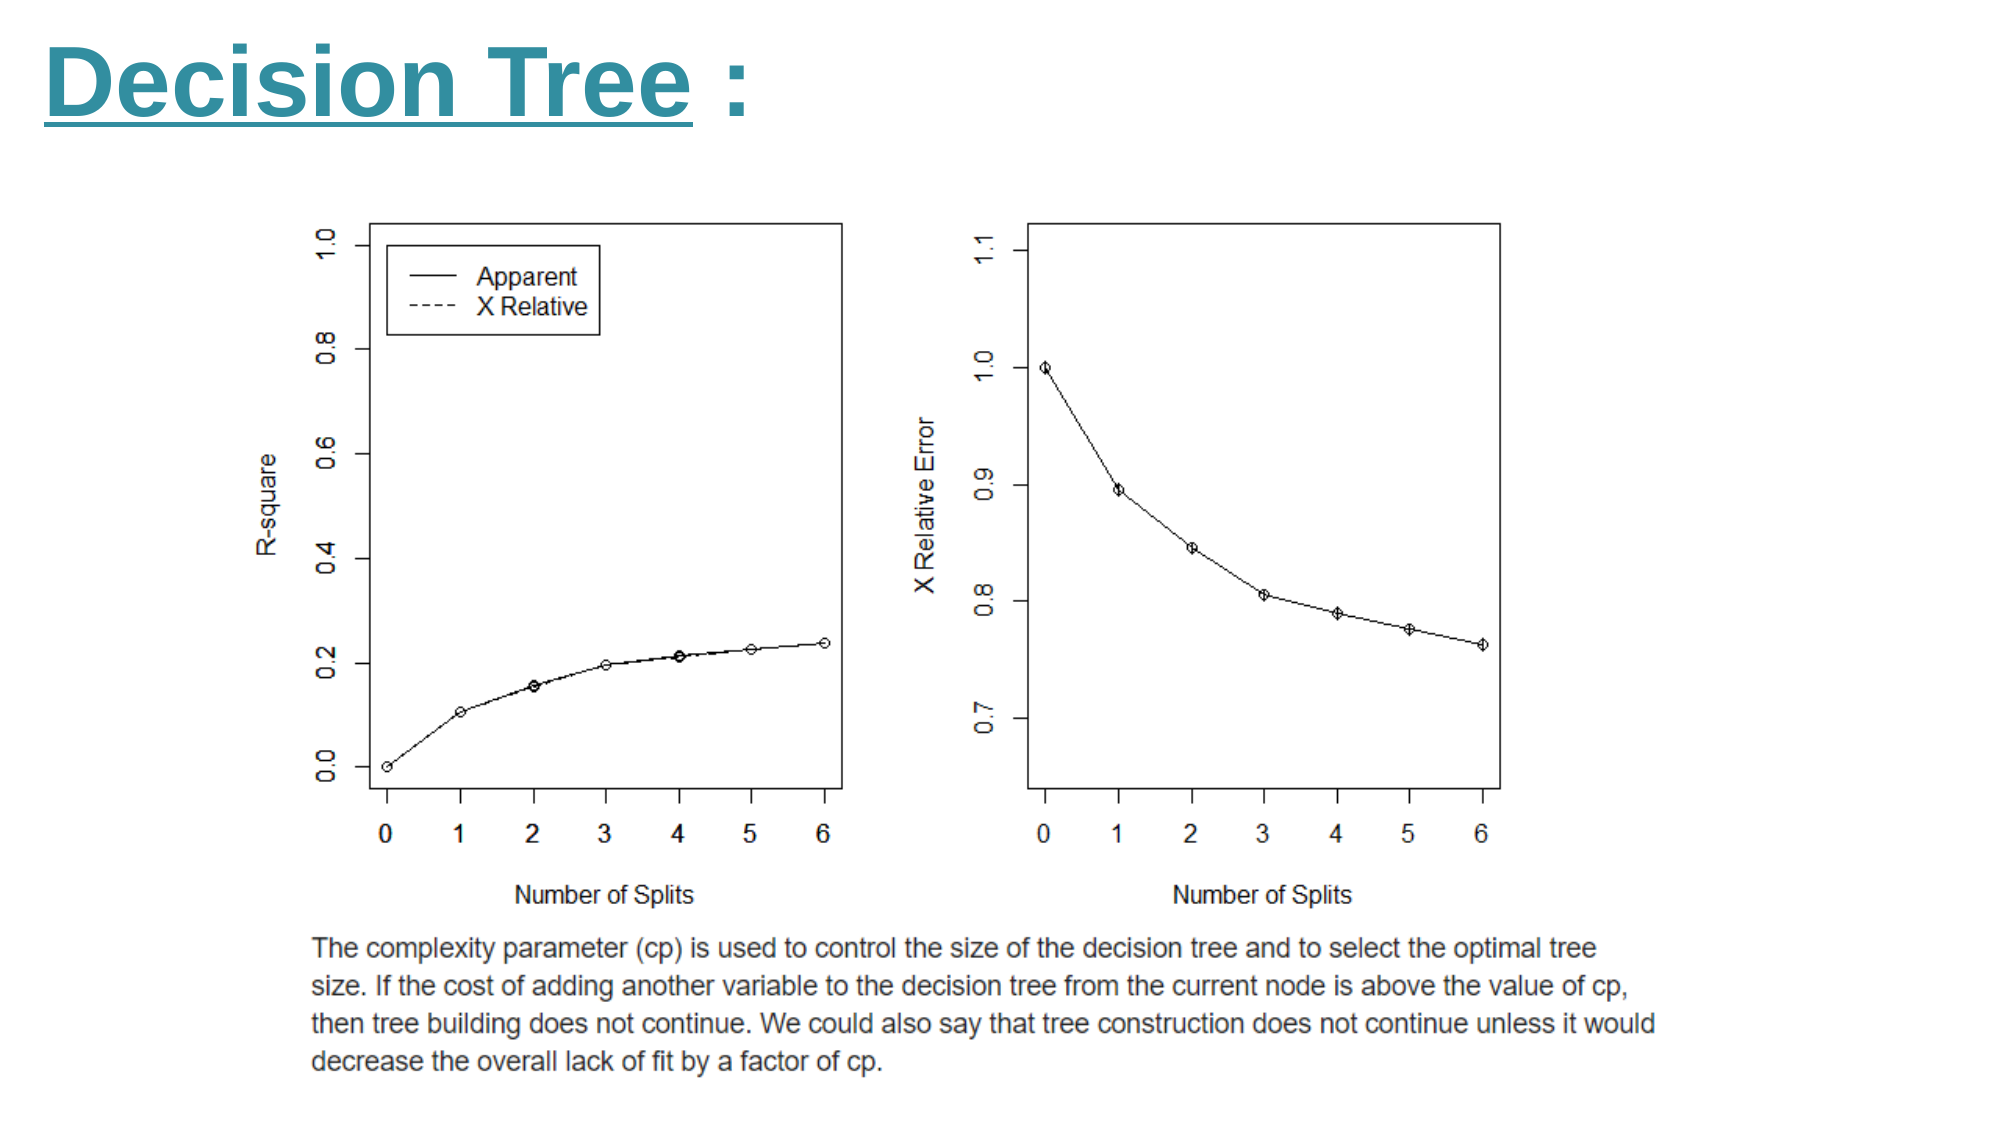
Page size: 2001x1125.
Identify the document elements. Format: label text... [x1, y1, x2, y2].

text_box Decision Tree : [28, 22, 1952, 146]
picture [248, 181, 1678, 1079]
